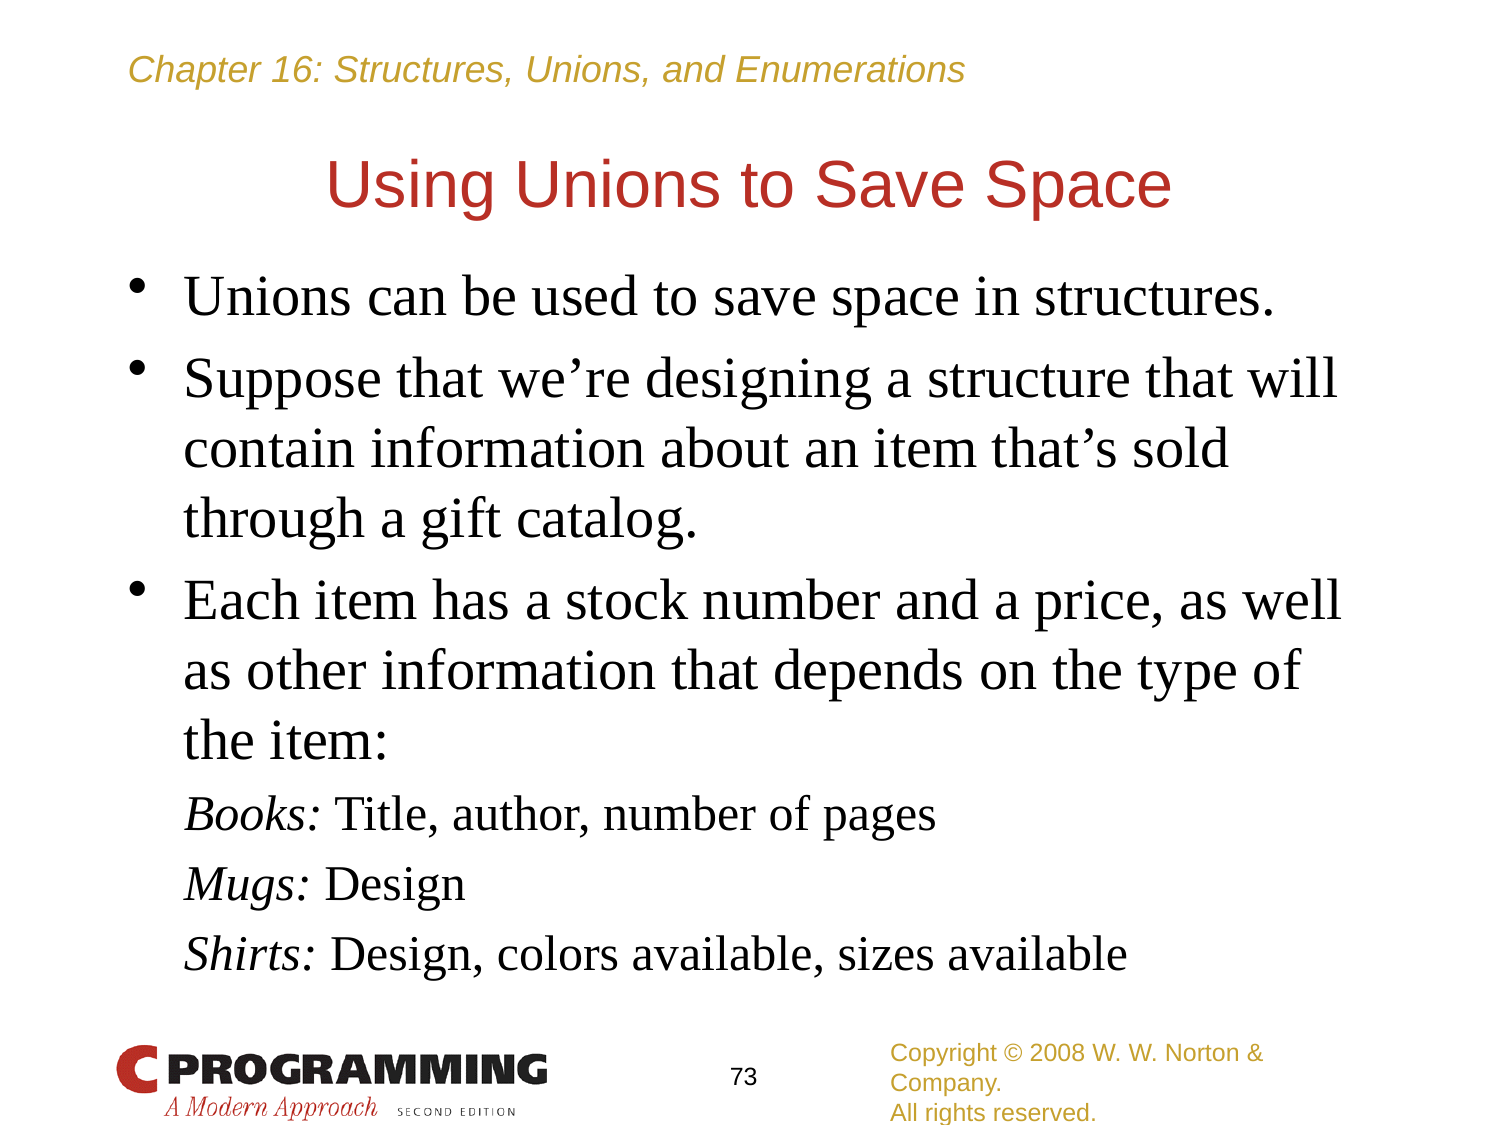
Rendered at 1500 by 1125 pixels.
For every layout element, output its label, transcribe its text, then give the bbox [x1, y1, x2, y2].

picture [112, 1041, 550, 1123]
list Unions can be used to save space in structures. Suppose that we’re designing a structure that will contain information about an item that’s sold through a gift catalog. Each item has a stock number and a price, as well as other information that depends on the type of the item: Books: Title, author, number of pages Mugs: Design Shirts: Design, colors available, sizes available [112, 249, 1388, 1038]
slide_number 73 [687, 1049, 801, 1101]
footer Copyright © 2008 W. W. Norton & Company. All rights reserved. [874, 1043, 1388, 1119]
title Using Unions to Save Space [112, 125, 1388, 238]
